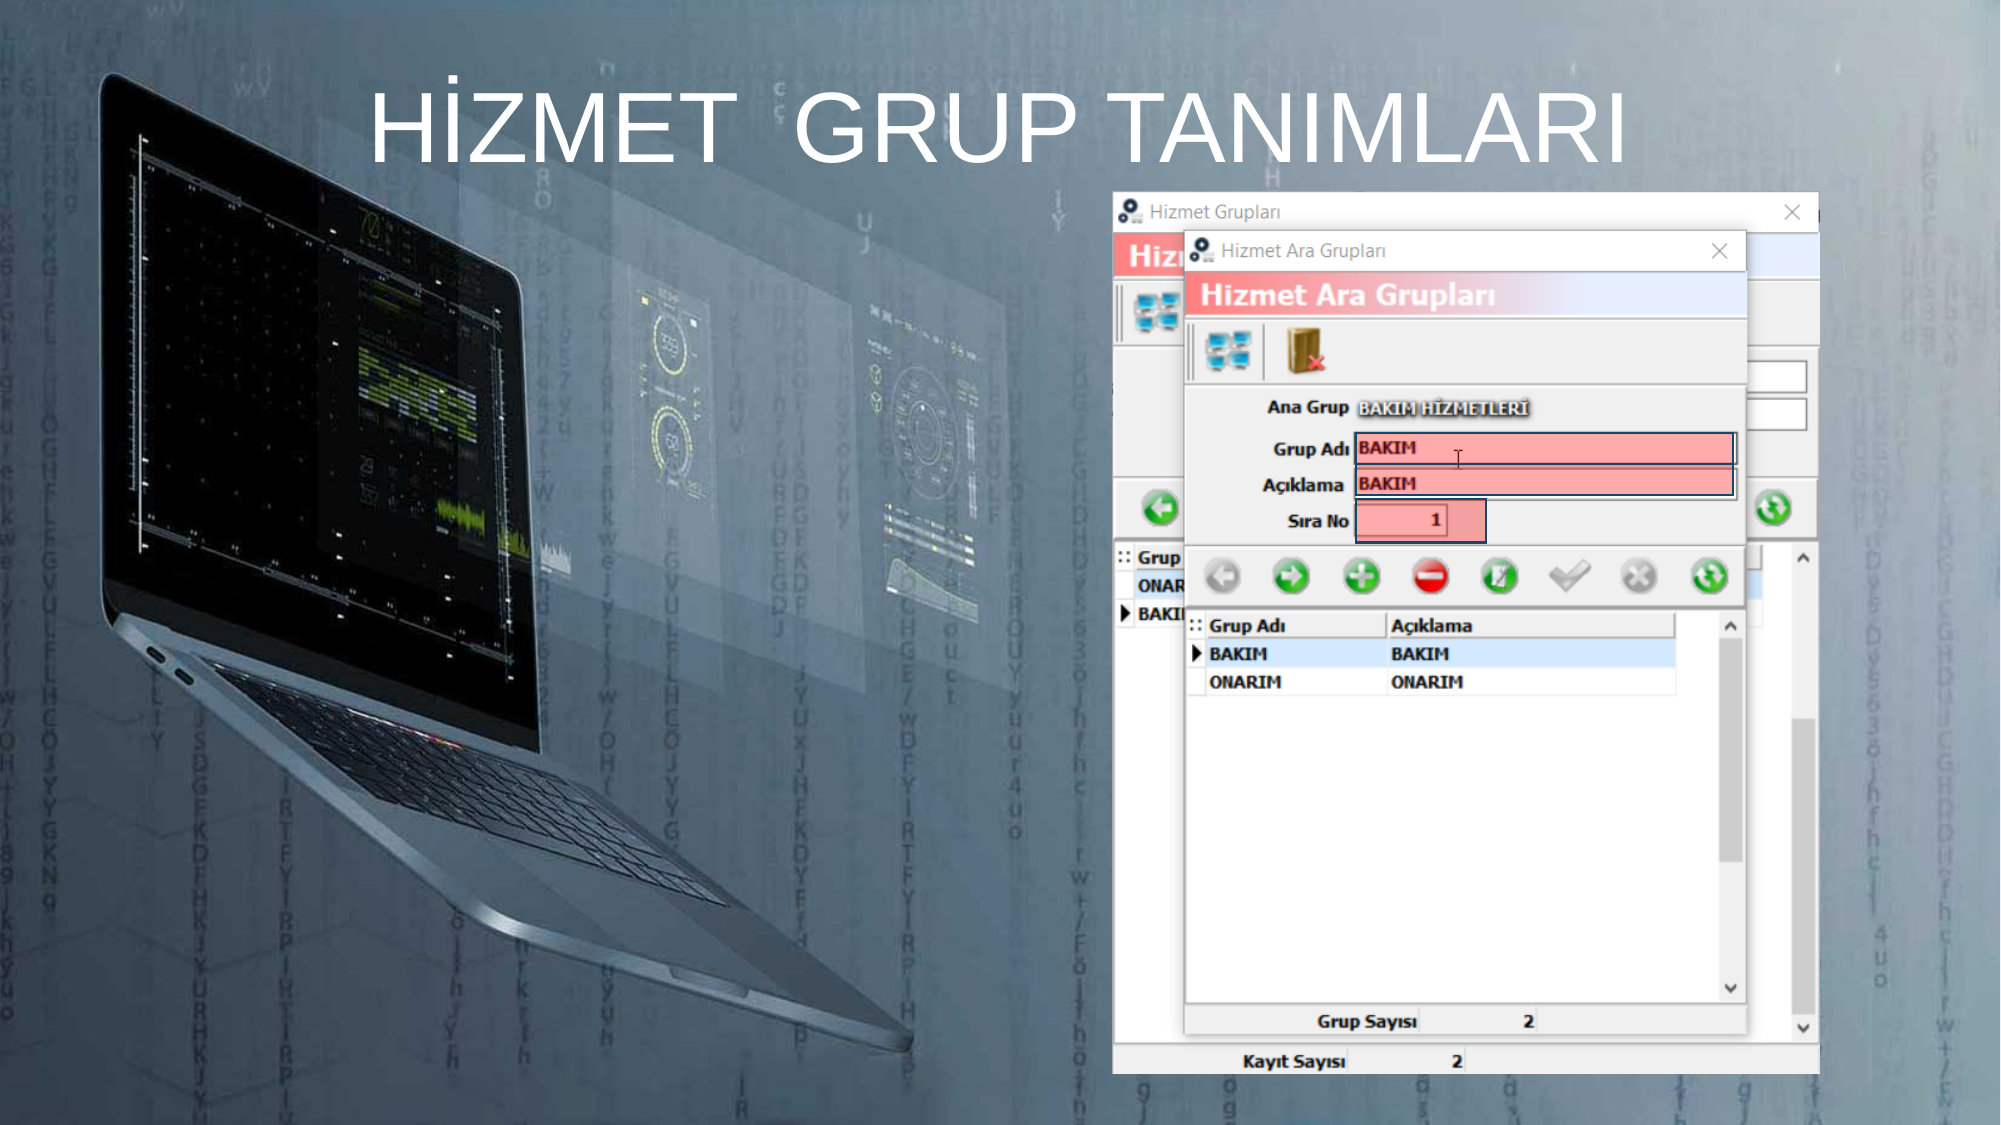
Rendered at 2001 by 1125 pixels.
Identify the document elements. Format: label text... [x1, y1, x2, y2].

text_box HİZMET GRUP TANIMLARI [0, 54, 2000, 190]
picture [0, 0, 2001, 1125]
